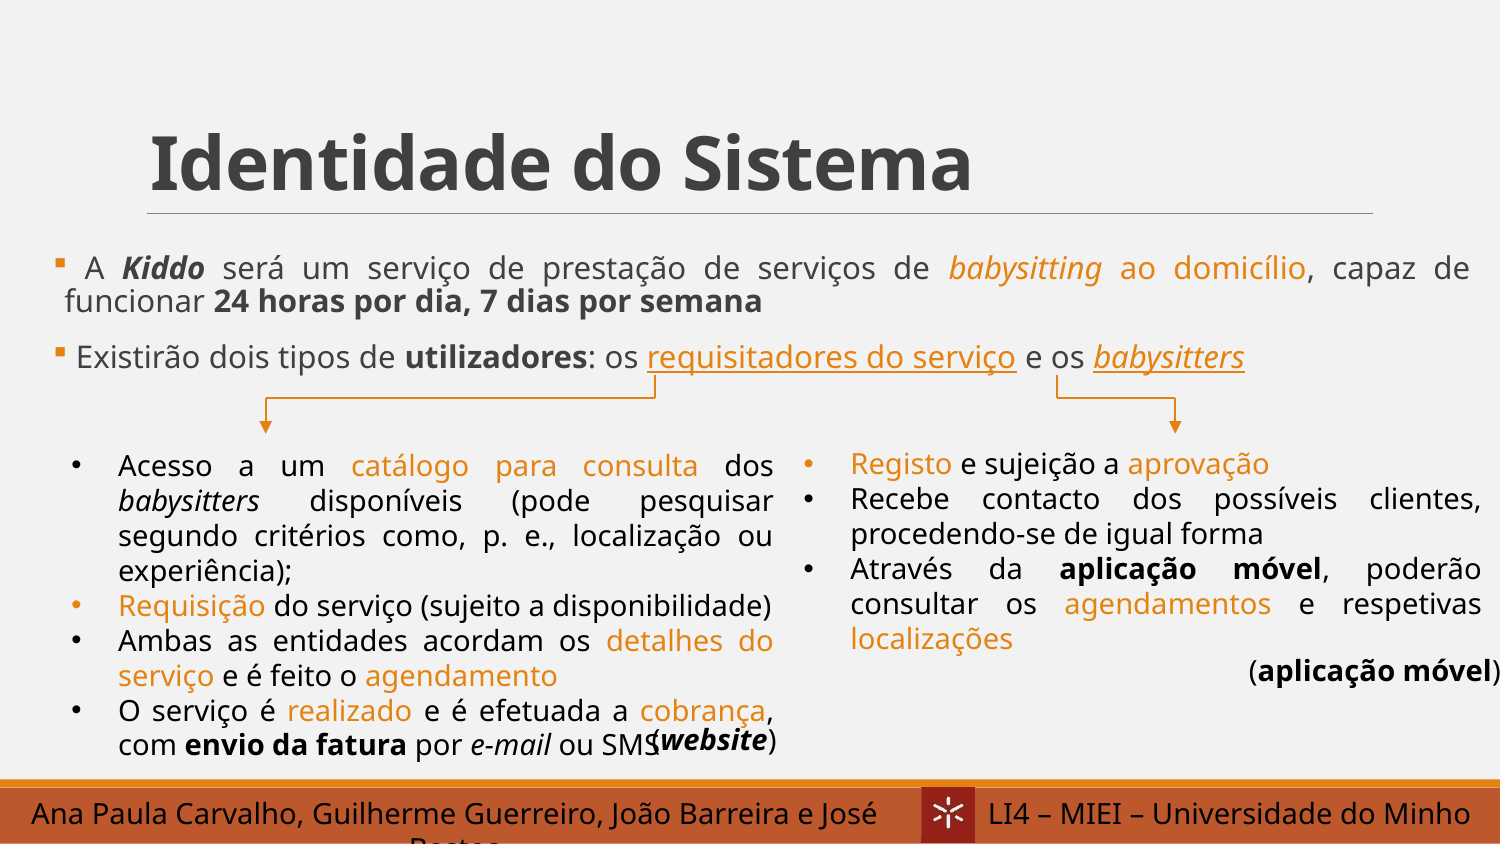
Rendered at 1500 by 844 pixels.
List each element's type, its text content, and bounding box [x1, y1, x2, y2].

text_box Acesso a um catálogo para consulta dos babysitters disponíveis (pode pesquisar segundo critérios como, p. e., localização ou experiência); Requisição do serviço (sujeito a disponibilidade) Ambas as entidades acordam os detalhes do serviço e é feito o agendamento O serviço é realizado e é efetuada a cobrança, com envio da fatura por e-mail ou SMS [56, 439, 789, 770]
text_box LI4 – MIEI – Universidade do Minho [981, 787, 1497, 838]
text_box Registo e sujeição a aprovação Recebe contacto dos possíveis clientes, procedendo-se de igual forma Através da aplicação móvel, poderão consultar os agendamentos e respetivas localizações [788, 438, 1497, 663]
picture [921, 787, 975, 844]
list A Kiddo será um serviço de prestação de serviços de babysitting ao domicílio, capaz de funcionar 24 horas por dia, 7 dias por semana Existirão dois tipos de utilizadores: os requisitadores do serviço e os babysitters [53, 244, 1471, 387]
title Identidade do Sistema [135, 35, 1373, 214]
text_box Ana Paula Carvalho, Guilherme Guerreiro, João Barreira e José Bastos [0, 787, 910, 844]
text_box (aplicação móvel) [1234, 644, 1500, 695]
text_box (website) [636, 713, 792, 764]
